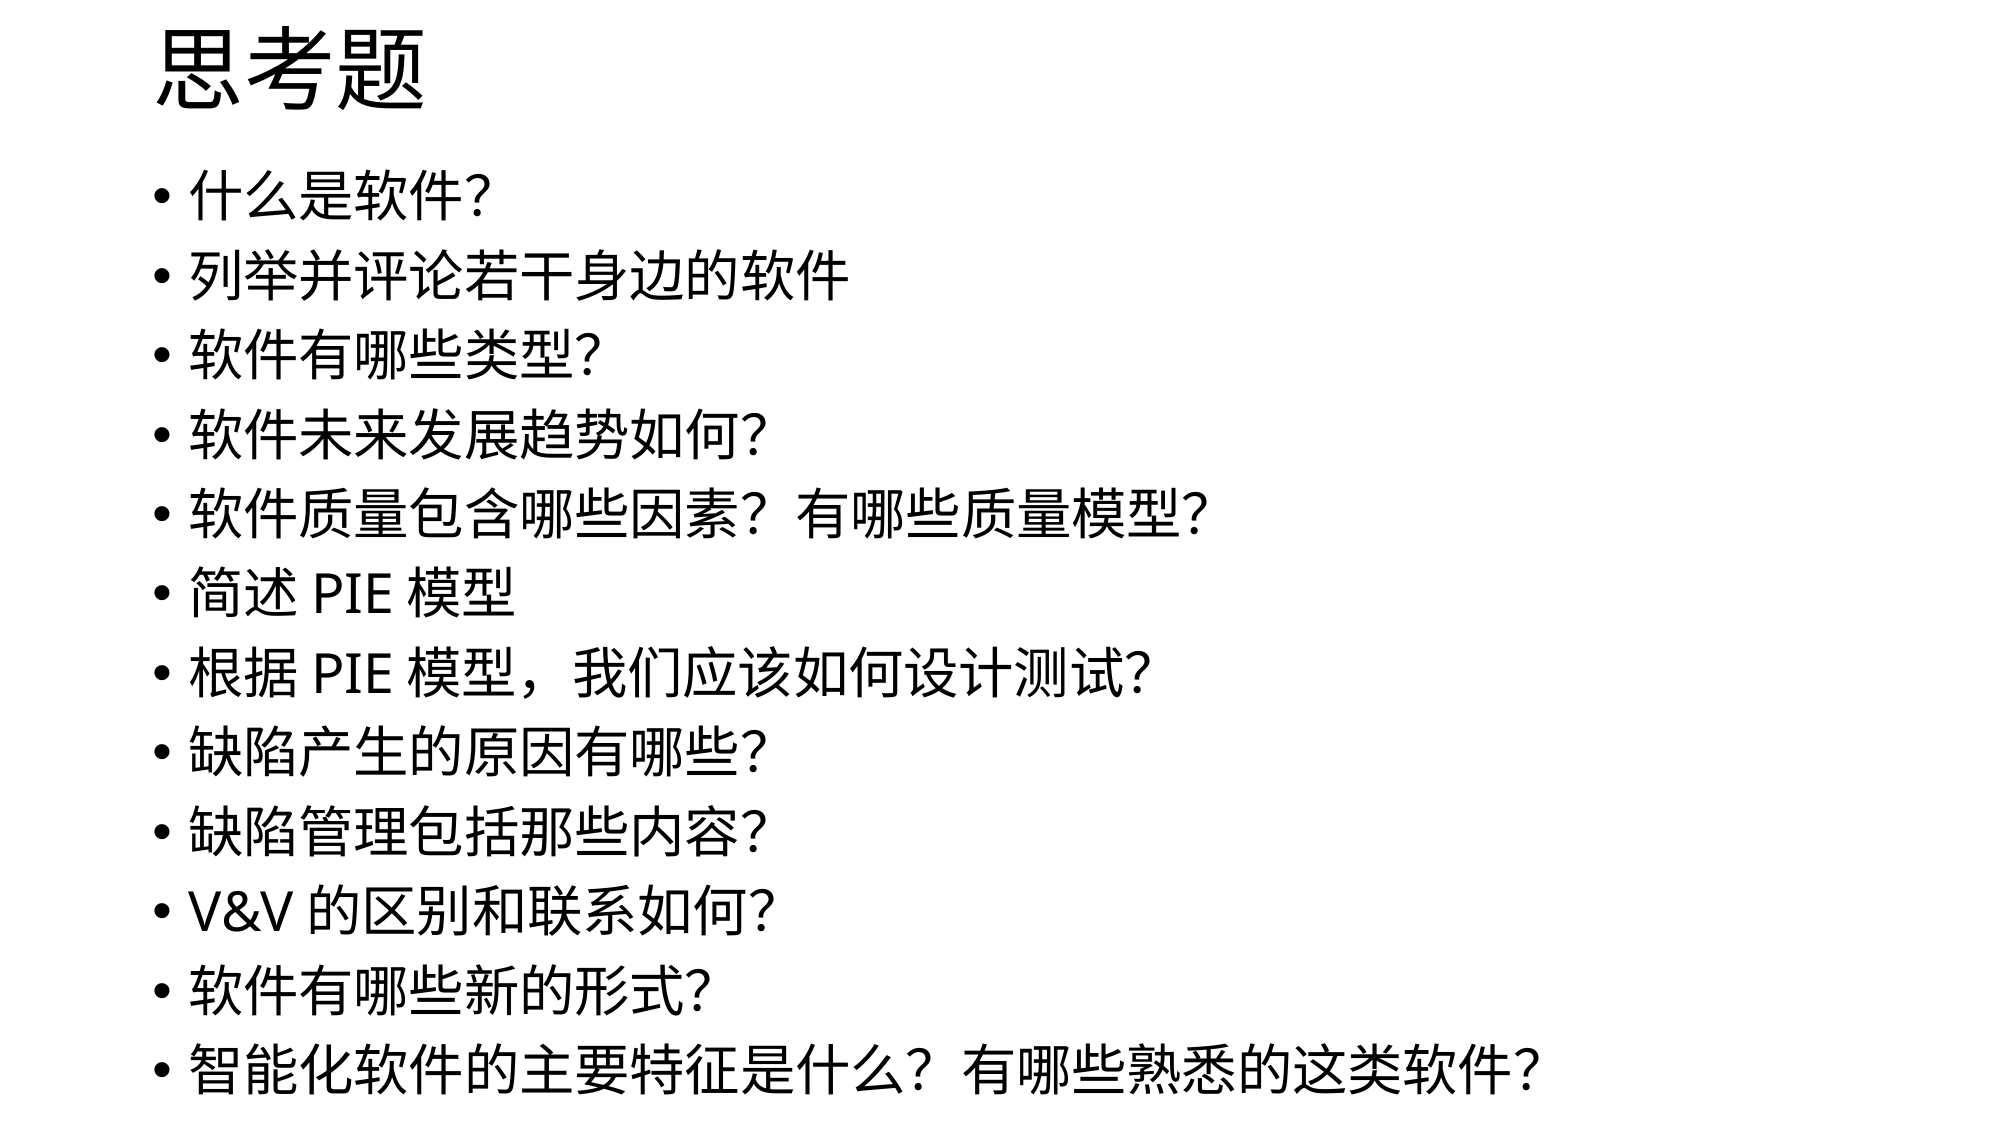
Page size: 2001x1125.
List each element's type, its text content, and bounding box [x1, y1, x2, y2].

title 思考题 [137, 0, 1863, 148]
list 什么是软件？ 列举并评论若干身边的软件 软件有哪些类型？ 软件未来发展趋势如何？ 软件质量包含哪些因素？有哪些质量模型？ 简述PIE模型 根据PIE模型，我们应该如何设计测试？ 缺陷产生的原因有哪些？ 缺陷管理包括那些内容？ V&V的区别和联系如何？ 软件有哪些新的形式？ 智能化软件的主要特征是什么？有哪些熟悉的这类软件？ [137, 161, 1863, 1115]
